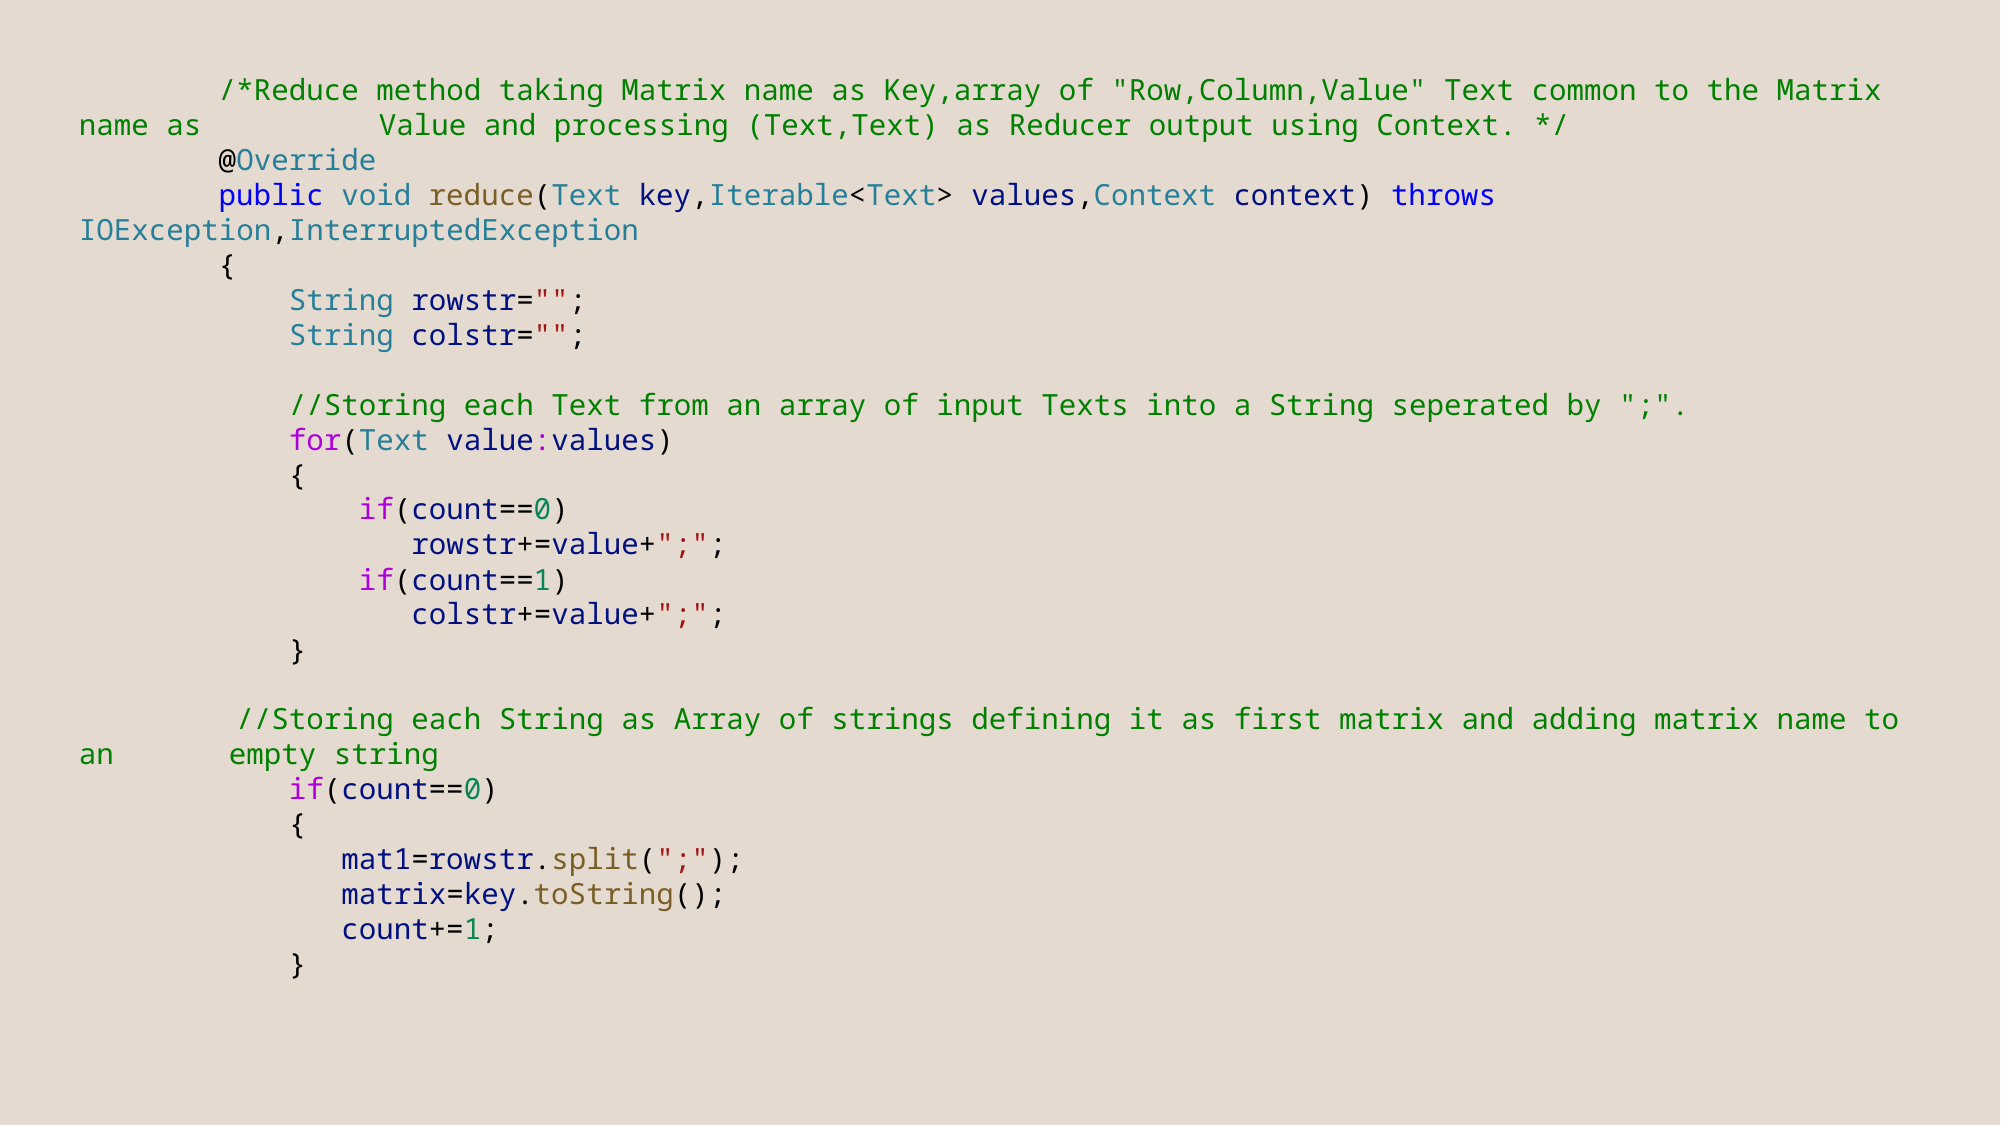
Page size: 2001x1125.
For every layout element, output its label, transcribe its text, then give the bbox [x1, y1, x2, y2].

text_box /*Reduce method taking Matrix name as Key,array of "Row,Column,Value" Text common to the Matrix name as Value and processing (Text,Text) as Reducer output using Context. */ @Override public void reduce(Text key,Iterable<Text> values,Context context) throws IOException,InterruptedException { String rowstr=""; String colstr=""; //Storing each Text from an array of input Texts into a String seperated by ";". for(Text value:values) { if(count==0) rowstr+=value+";"; if(count==1) colstr+=value+";"; } //Storing each String as Array of strings defining it as first matrix and adding matrix name to an empty string if(count==0) { mat1=rowstr.split(";"); matrix=key.toString(); count+=1; } [64, 64, 1943, 1093]
